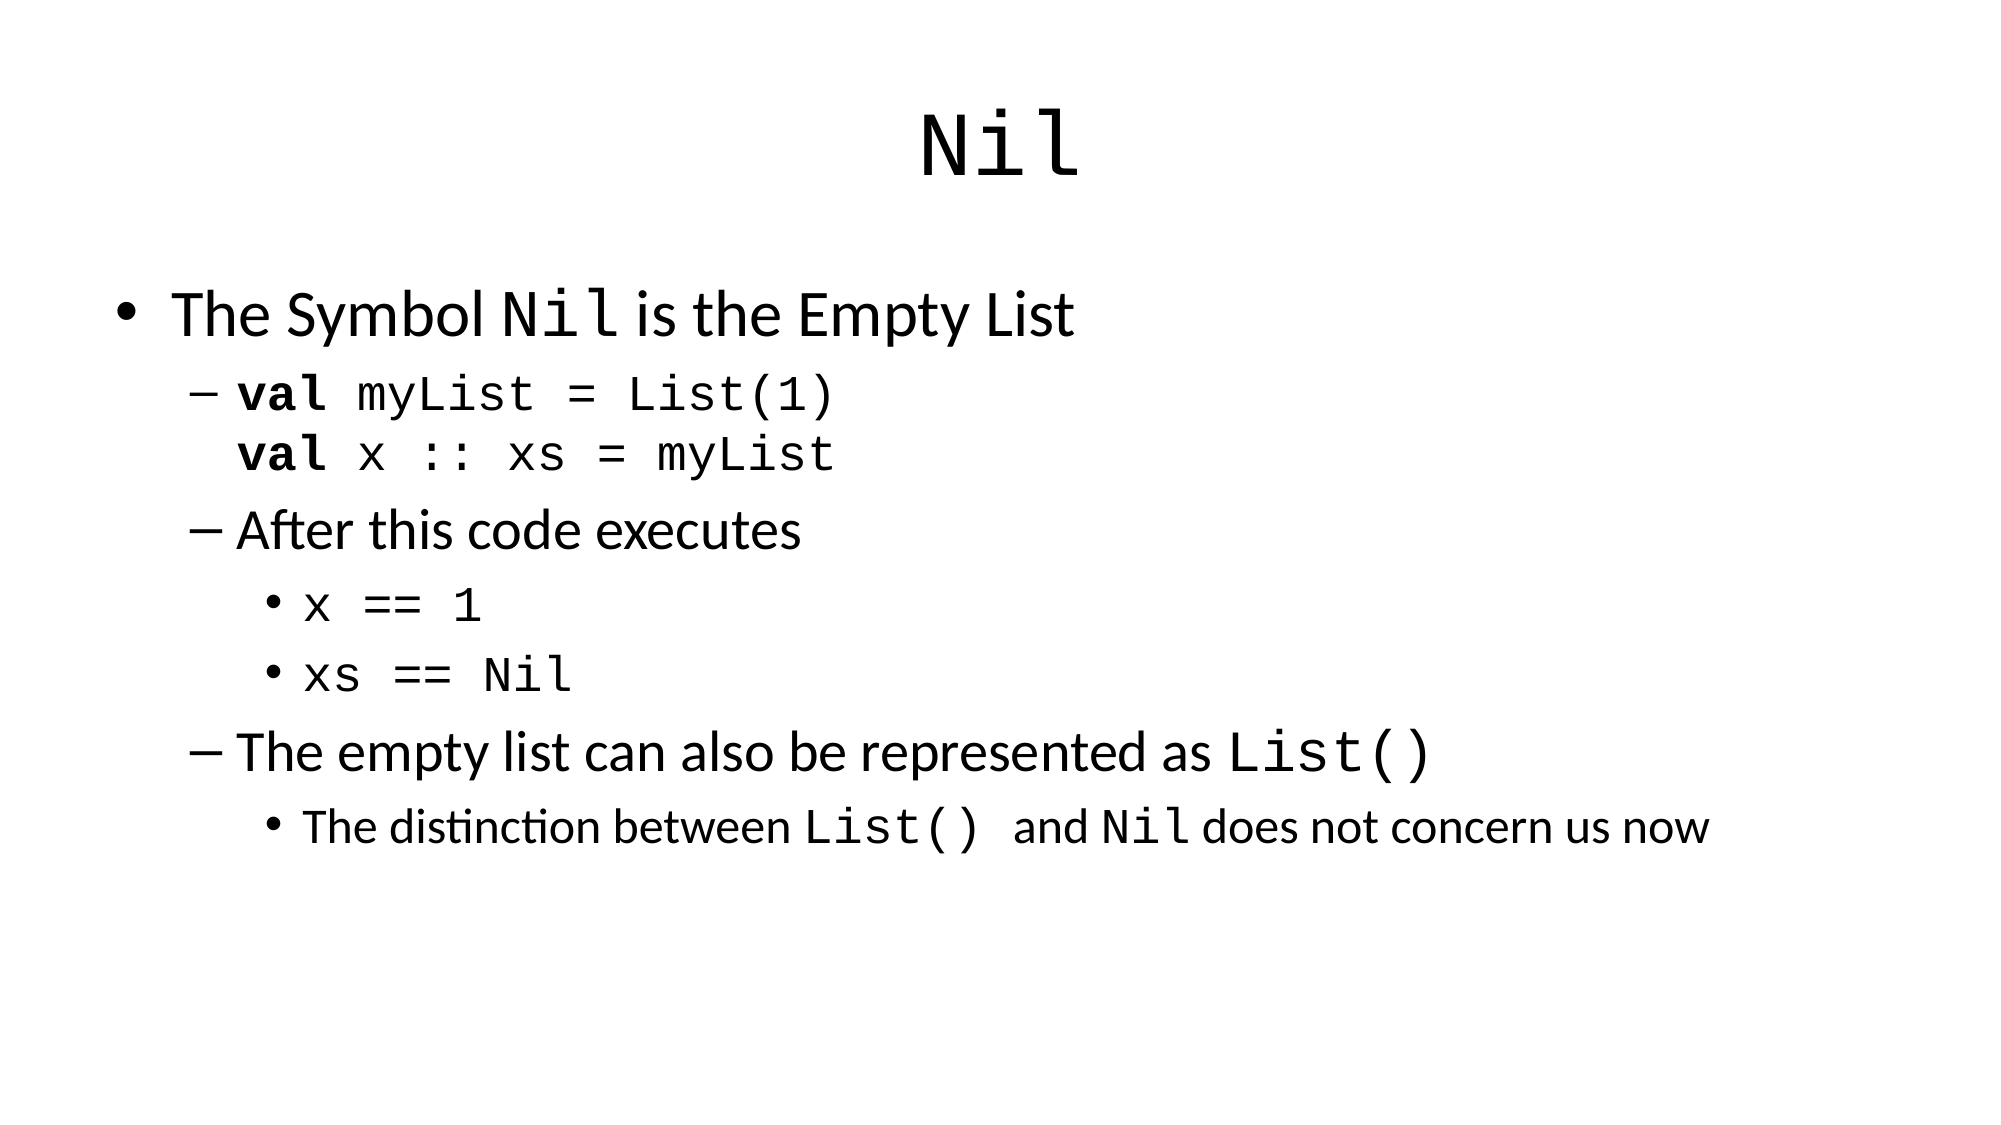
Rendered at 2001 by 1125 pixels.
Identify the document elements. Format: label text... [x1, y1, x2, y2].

title Nil [99, 45, 1900, 233]
list The Symbol Nil is the Empty List val myList = List(1) val x :: xs = myList After this code executes x == 1 xs == Nil The empty list can also be represented as List() The distinction between List() and Nil does not concern us now [99, 262, 1900, 1005]
